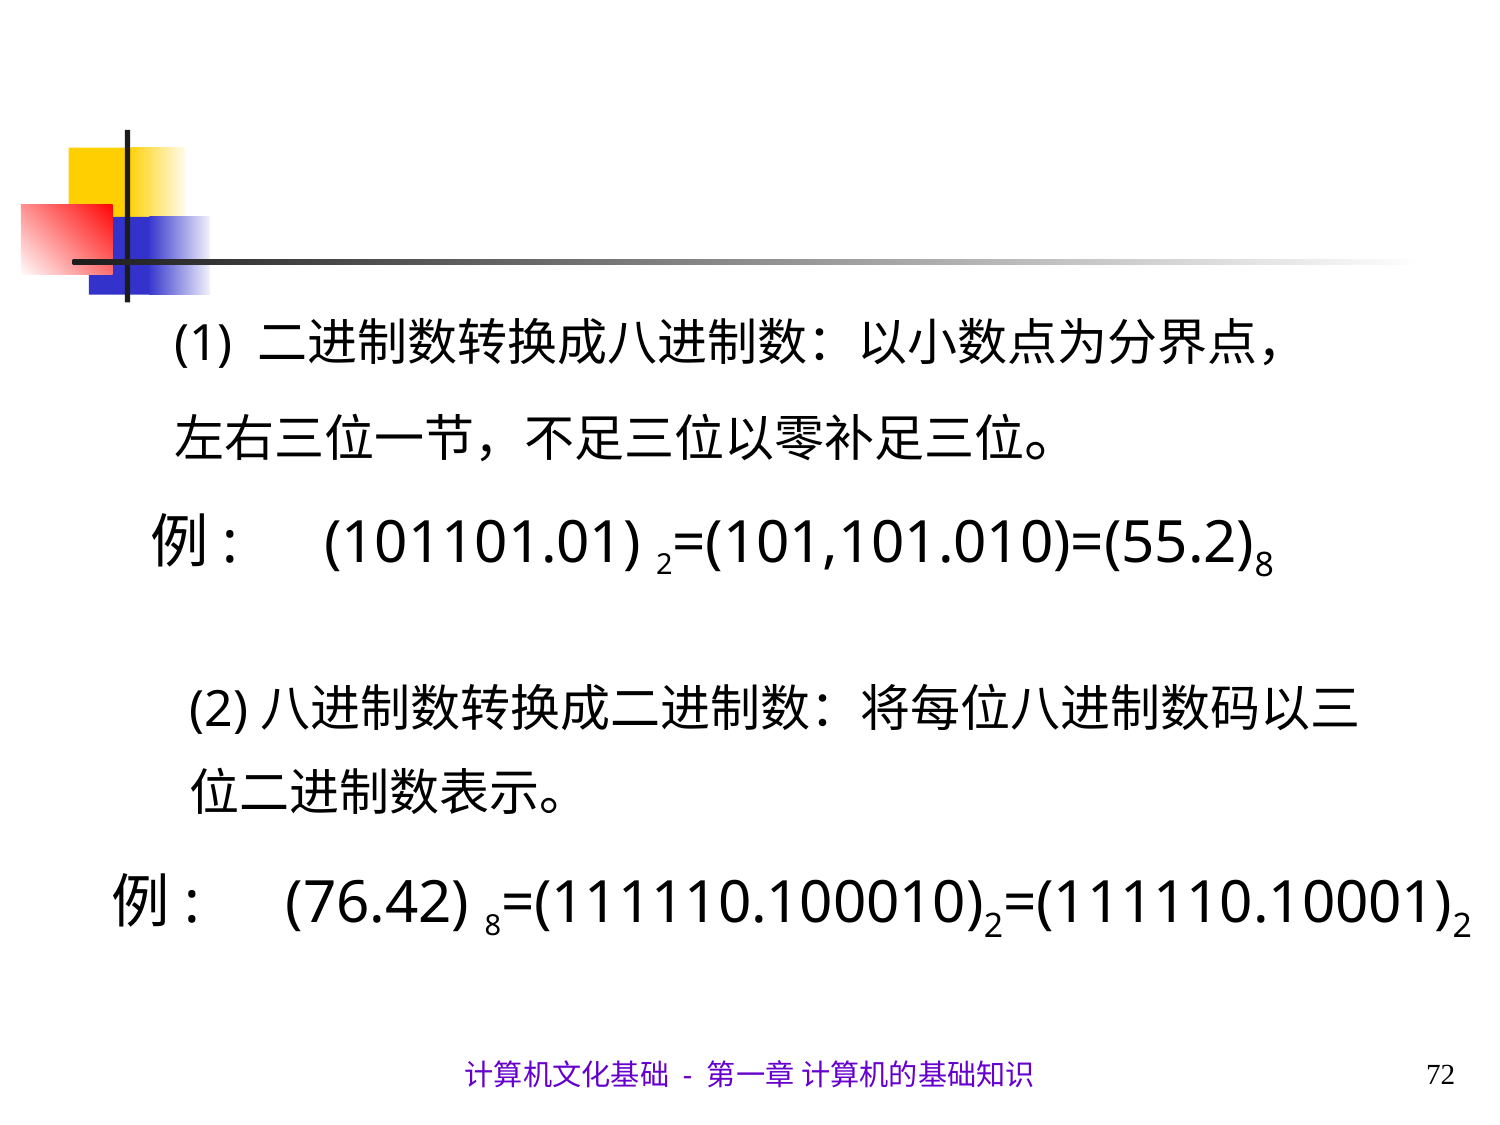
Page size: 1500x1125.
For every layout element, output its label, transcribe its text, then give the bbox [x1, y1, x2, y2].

text_box (2)八进制数转换成二进制数：将每位八进制数码以三位二进制数表示。 [174, 645, 1388, 828]
text_box 例: (76.42) 8=(111110.100010)2=(111110.10001)2 [97, 856, 1500, 952]
slide_number 72 [1281, 1023, 1471, 1099]
footer 计算机文化基础 - 第一章 计算机的基础知识 [242, 1024, 1258, 1100]
text_box 例: (101101.01) 2=(101,101.010)=(55.2)8 [135, 496, 1412, 591]
text_box (1) 二进制数转换成八进制数：以小数点为分界点，左右三位一节，不足三位以零补足三位。 [159, 278, 1362, 476]
